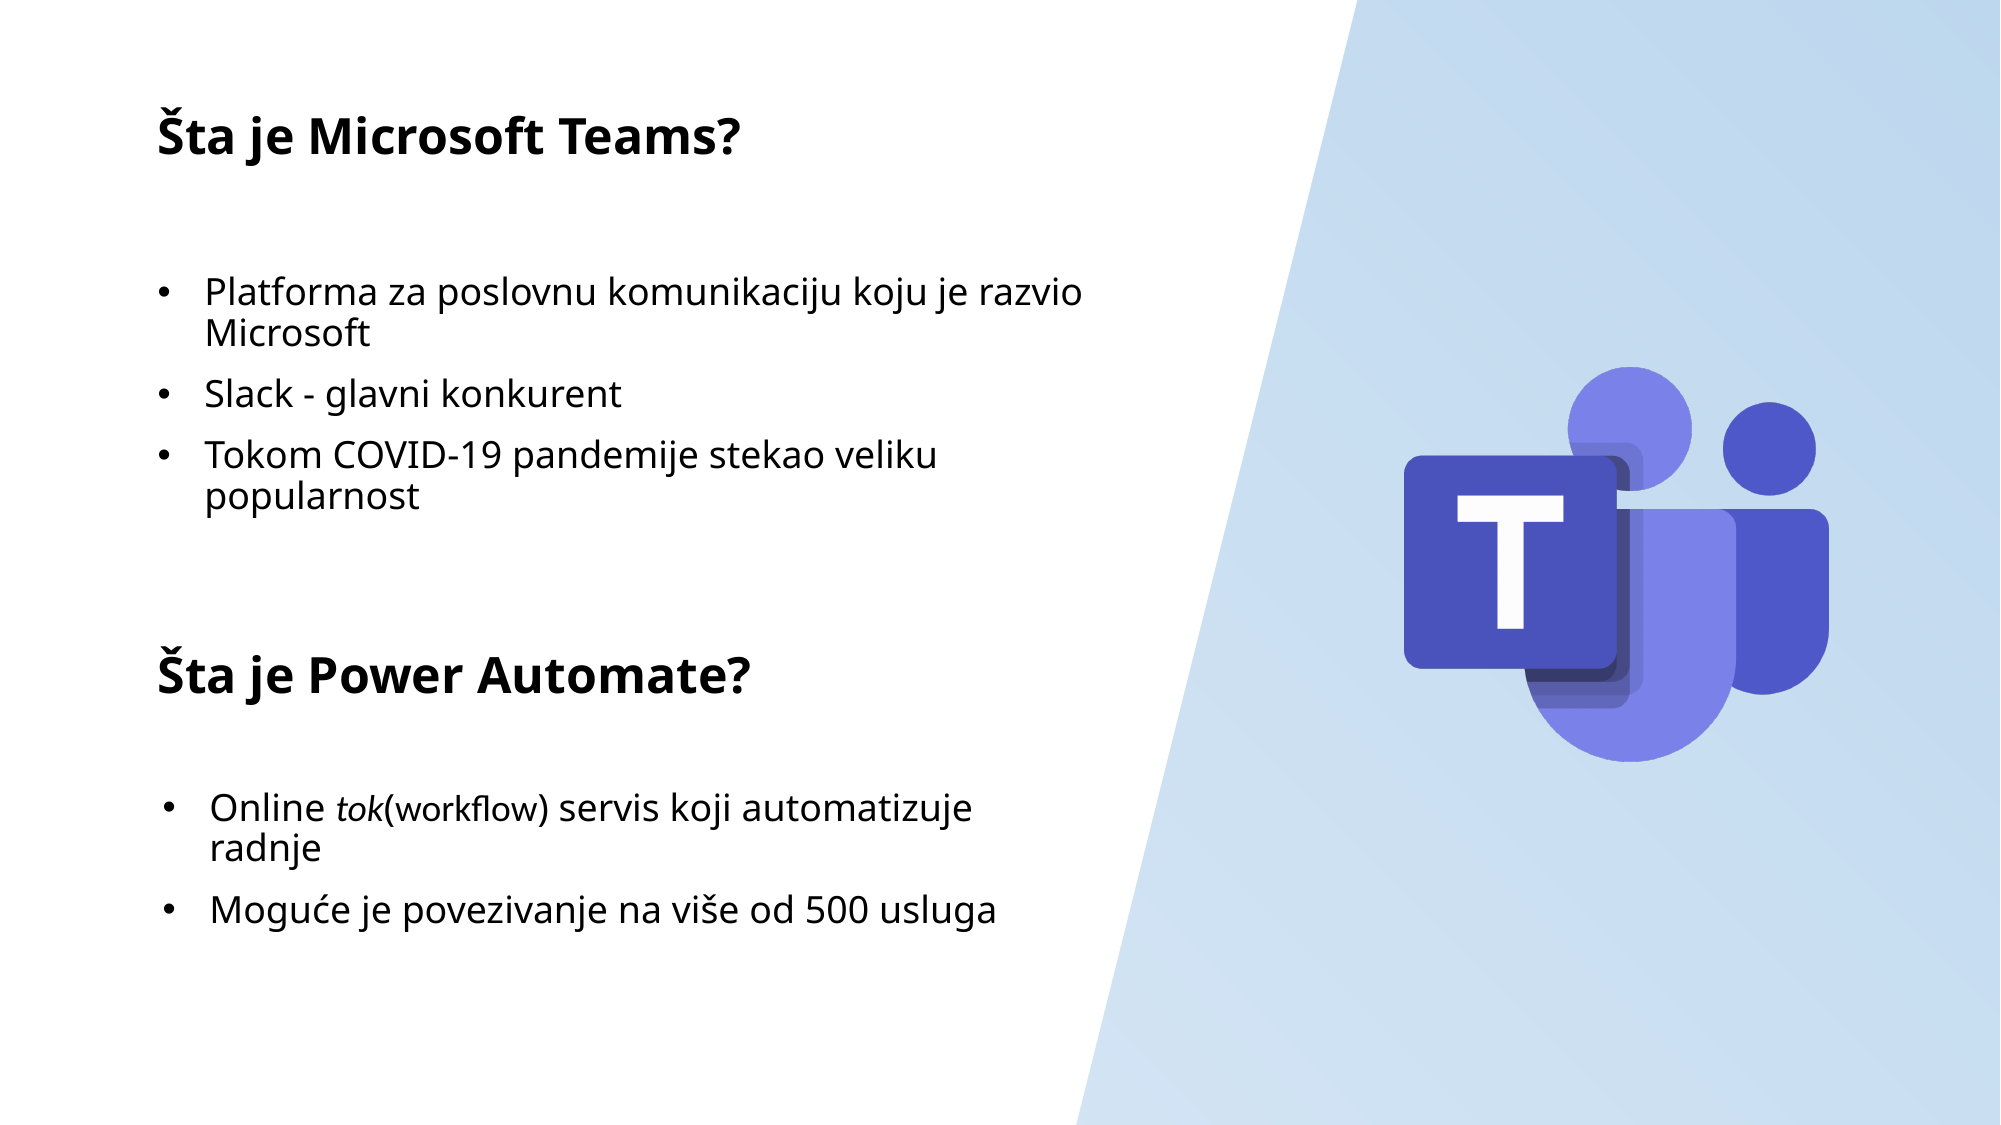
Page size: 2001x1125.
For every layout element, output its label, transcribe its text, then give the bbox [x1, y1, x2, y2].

text_box Online tok(workflow) servis koji automatizuje radnje Moguće je povezivanje na više od 500 usluga [147, 781, 1088, 1078]
title Šta je Microsoft Teams? [142, 93, 1156, 173]
subtitle Platforma za poslovnu komunikaciju koju je razvio Microsoft Slack - glavni konkurent Tokom COVID-19 pandemije stekao veliku popularnost [142, 266, 1156, 563]
text_box Šta je Power Automate? [142, 632, 1156, 712]
text_box [0, 0, 1359, 1125]
picture [1404, 349, 1830, 776]
